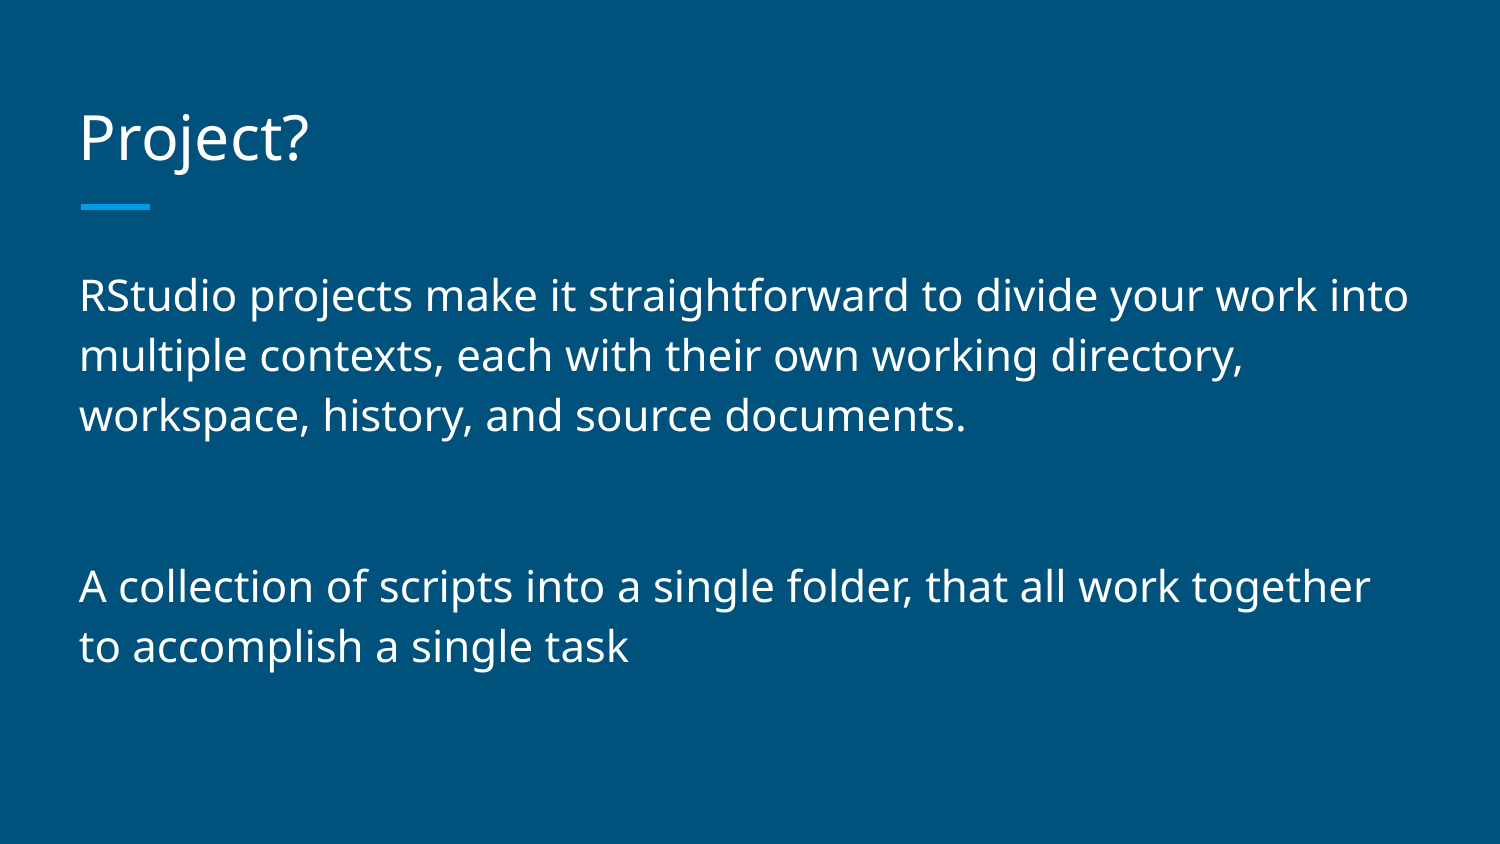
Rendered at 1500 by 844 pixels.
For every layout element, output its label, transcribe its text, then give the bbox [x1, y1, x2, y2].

title Project? [63, 75, 1437, 188]
list RStudio projects make it straightforward to divide your work into multiple contexts, each with their own working directory, workspace, history, and source documents. A collection of scripts into a single folder, that all work together to accomplish a single task [63, 244, 1437, 750]
